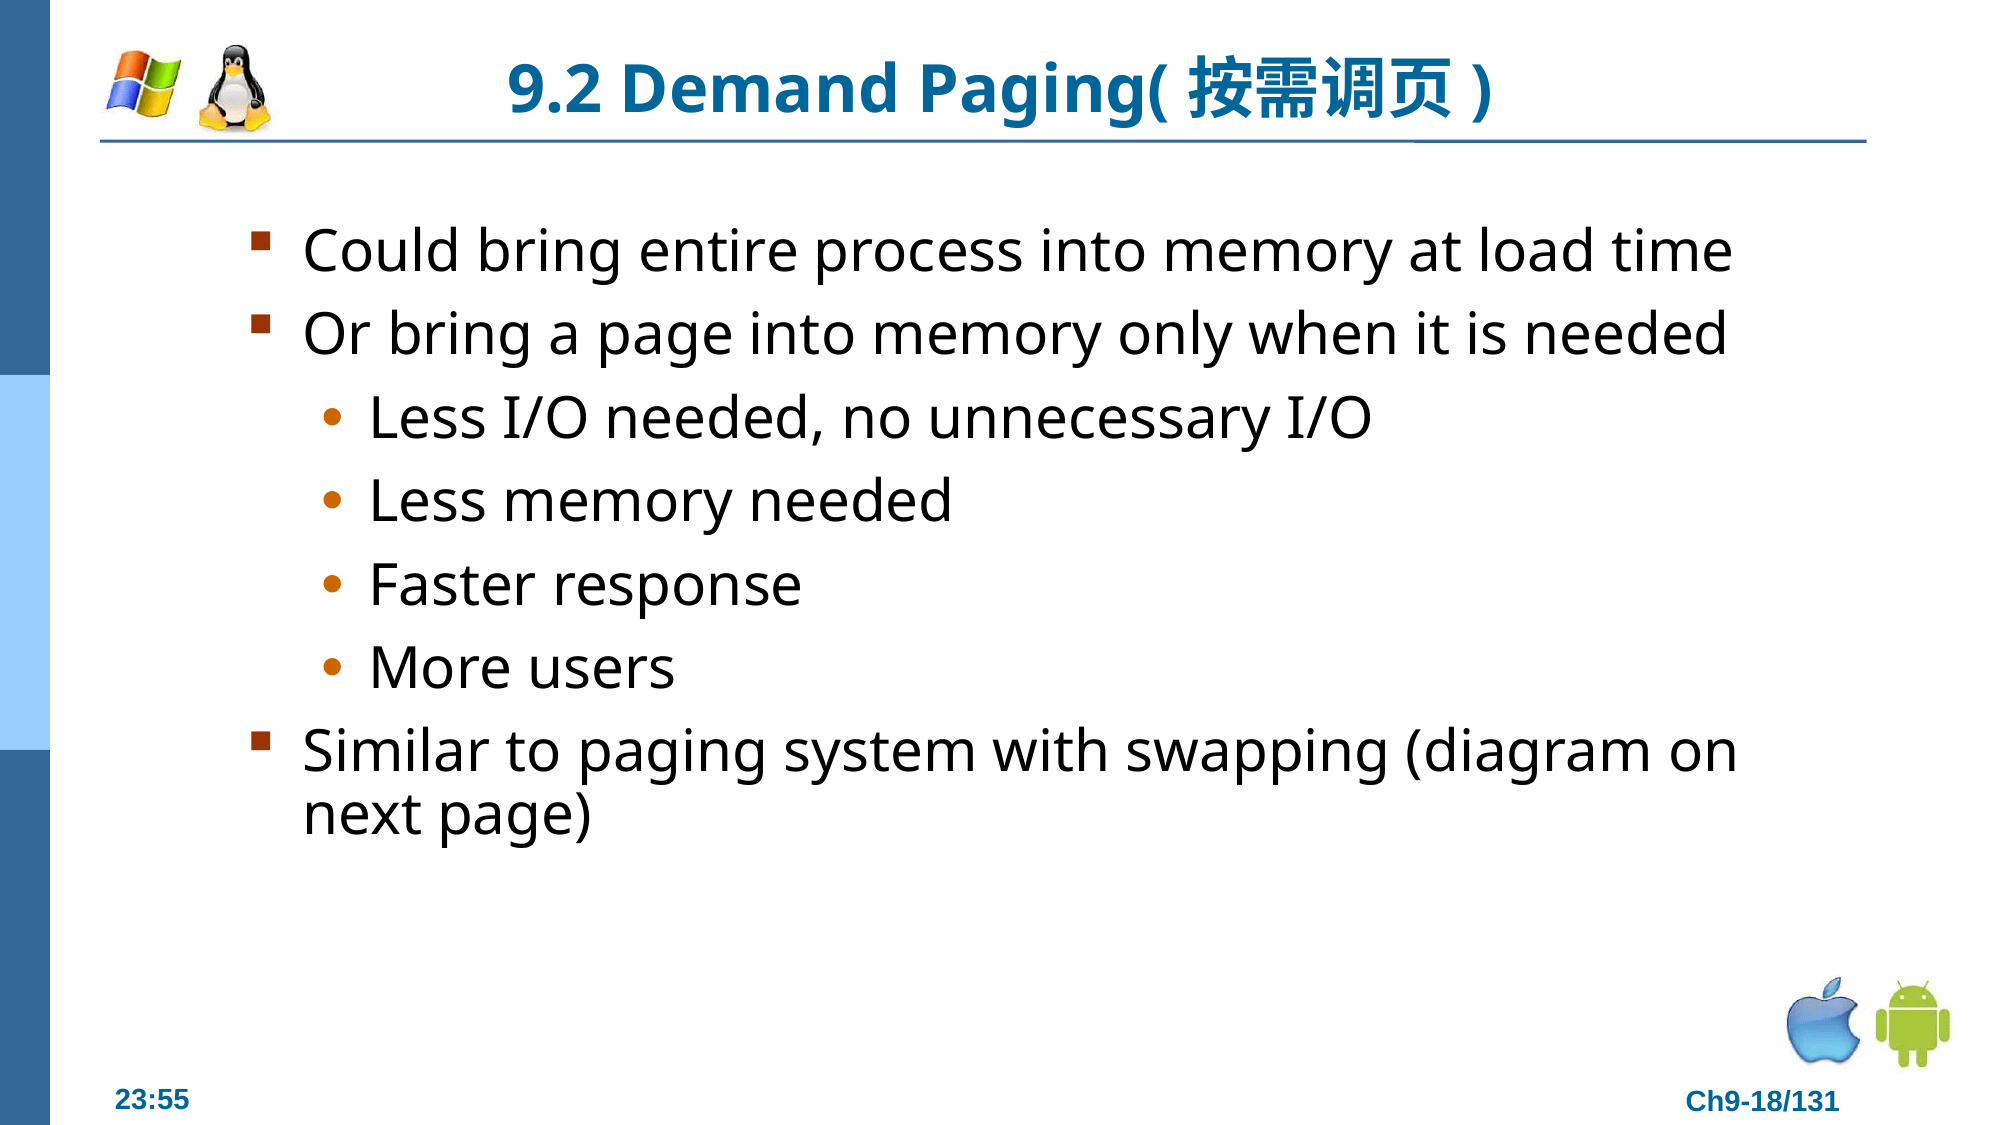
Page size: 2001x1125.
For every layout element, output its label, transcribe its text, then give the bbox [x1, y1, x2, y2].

title 9.2 Demand Paging(按需调页) [324, 38, 1675, 134]
picture [1774, 973, 1959, 1074]
list Could bring entire process into memory at load time Or bring a page into memory only when it is needed Less I/O needed, no unnecessary I/O Less memory needed Faster response More users Similar to paging system with swapping (diagram on next page) [231, 213, 1870, 956]
picture [99, 36, 285, 137]
